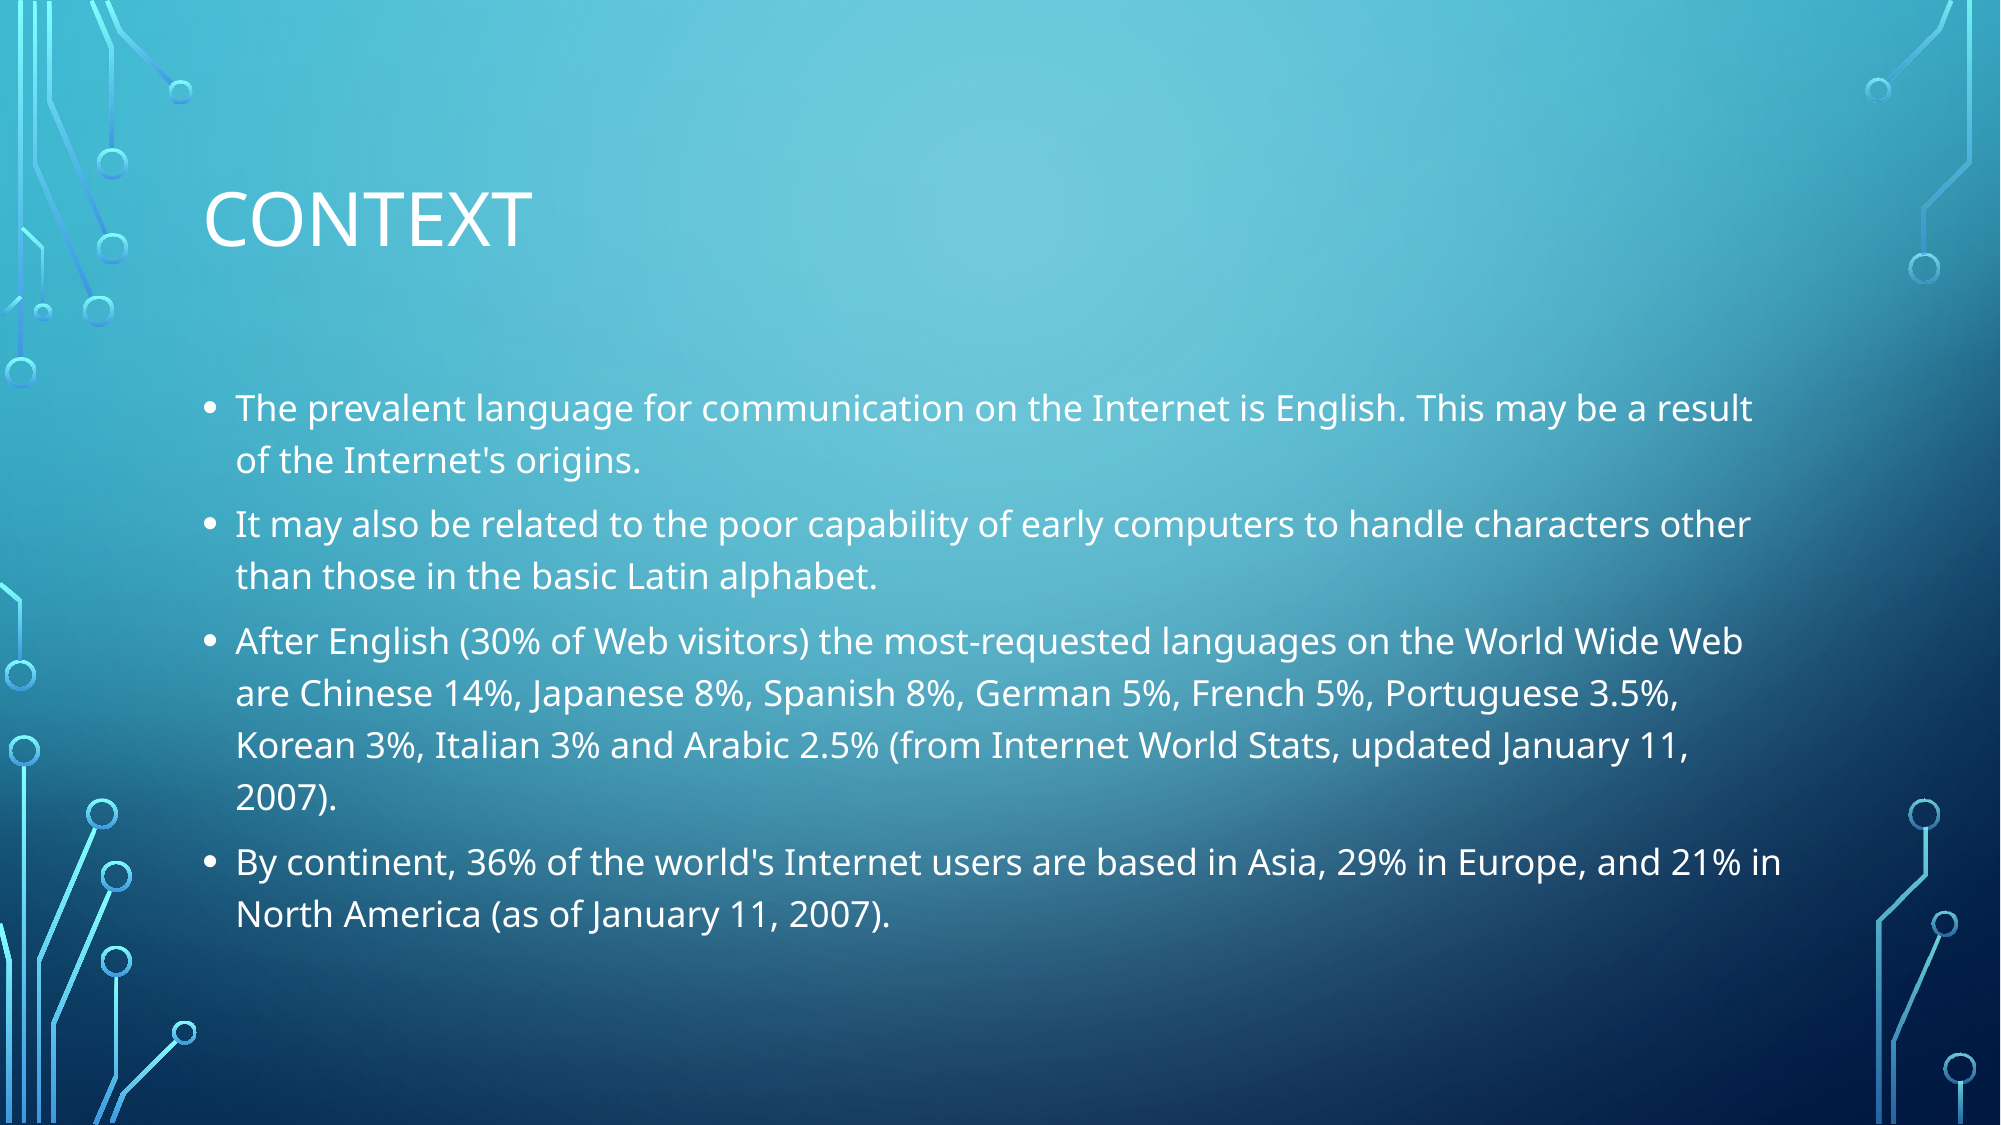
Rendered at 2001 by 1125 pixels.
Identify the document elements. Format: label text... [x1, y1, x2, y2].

list The prevalent language for communication on the Internet is English. This may be a result of the Internet's origins. It may also be related to the poor capability of early computers to handle characters other than those in the basic Latin alphabet. After English (30% of Web visitors) the most-requested languages on the World Wide Web are Chinese 14%, Japanese 8%, Spanish 8%, German 5%, French 5%, Portuguese 3.5%, Korean 3%, Italian 3% and Arabic 2.5% (from Internet World Stats, updated January 11, 2007). By continent, 36% of the world's Internet users are based in Asia, 29% in Europe, and 21% in North America (as of January 11, 2007). [187, 369, 1813, 950]
title Context [187, 101, 1813, 344]
